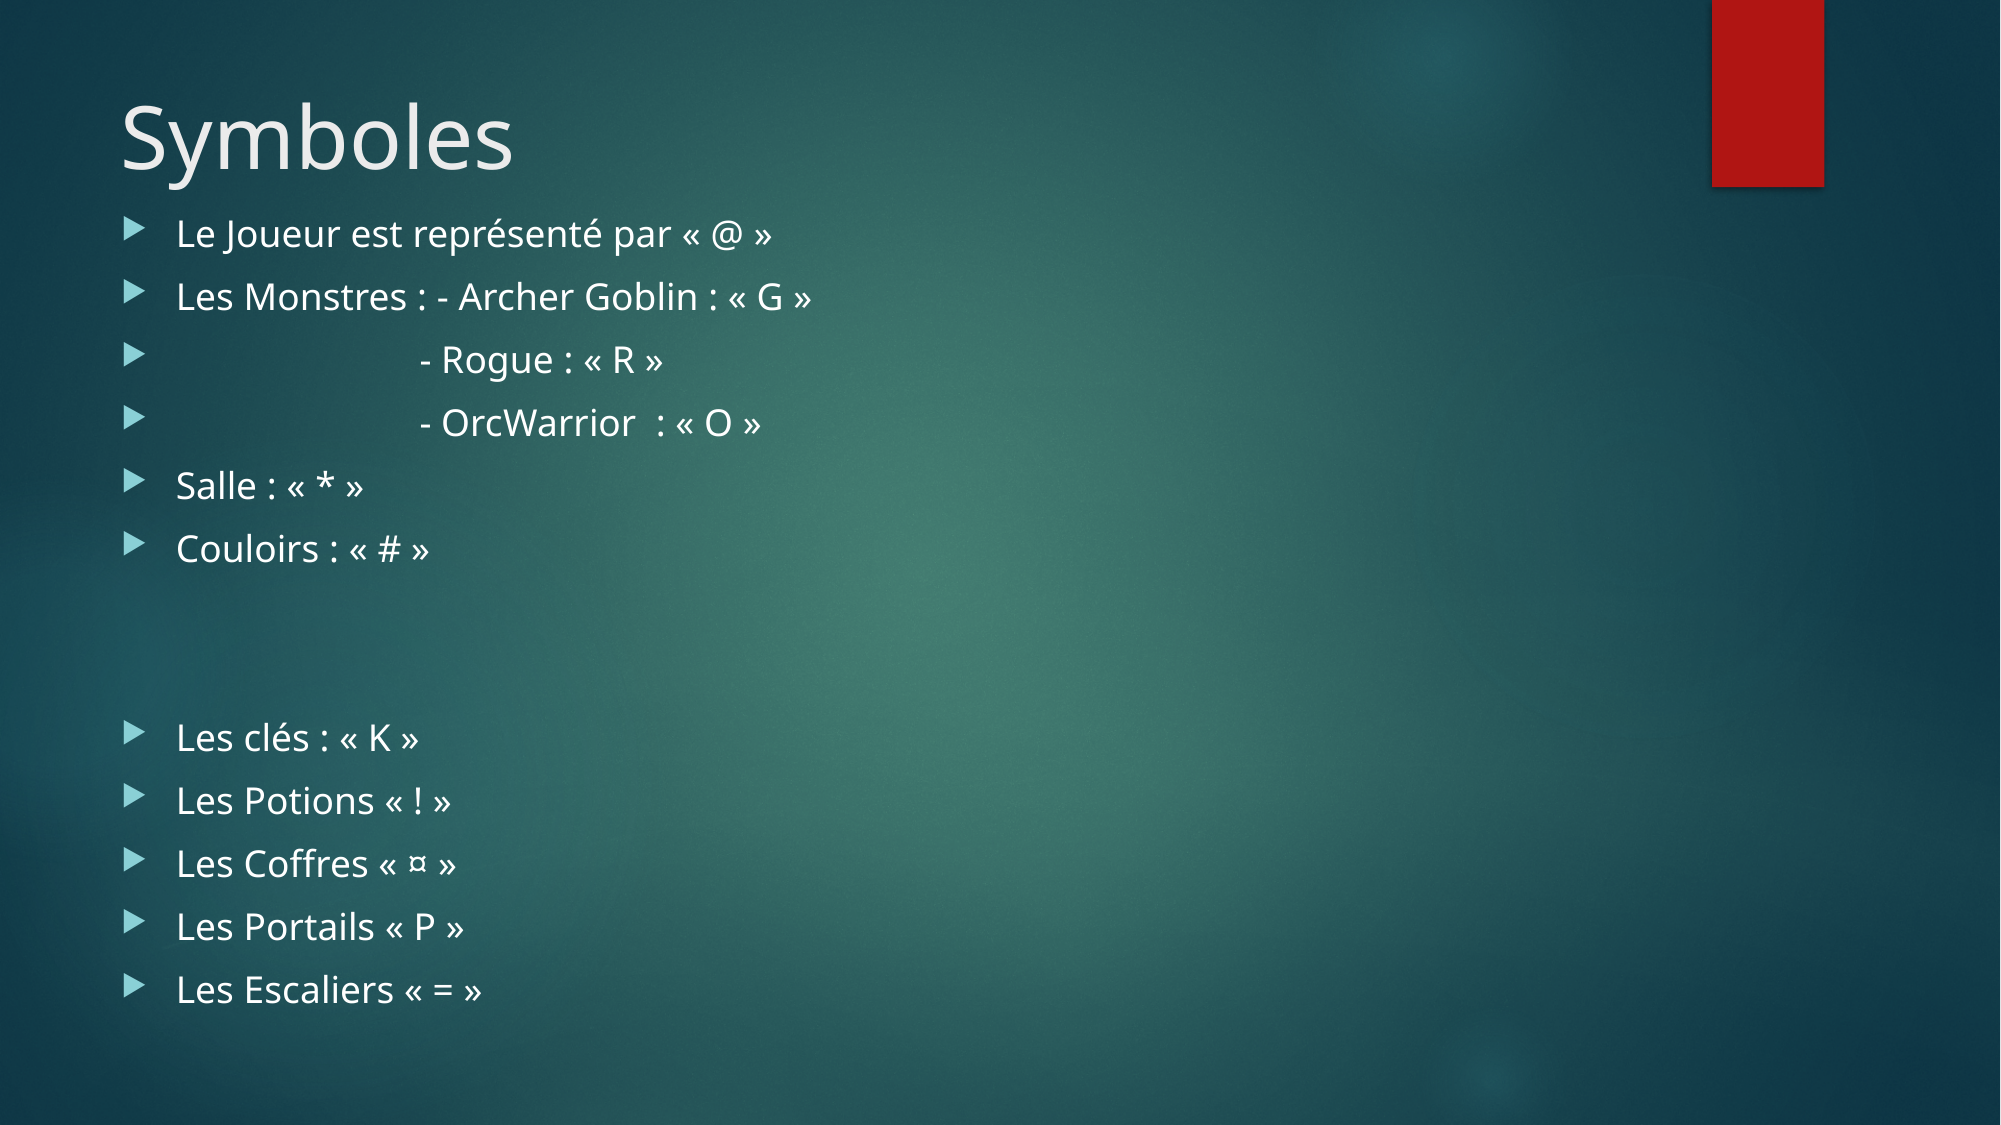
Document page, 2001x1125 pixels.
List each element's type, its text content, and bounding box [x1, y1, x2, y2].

text_box Le Joueur est représenté par « @ » Les Monstres : - Archer Goblin : « G » - Rogue : « R » - OrcWarrior : « O » Salle : « * » Couloirs : « # » Les clés : « K » Les Potions « ! » Les Coffres « ¤ » Les Portails « P » Les Escaliers « = » [106, 202, 1574, 1025]
text_box Symboles [106, 74, 1649, 304]
picture [0, 0, 2001, 1125]
